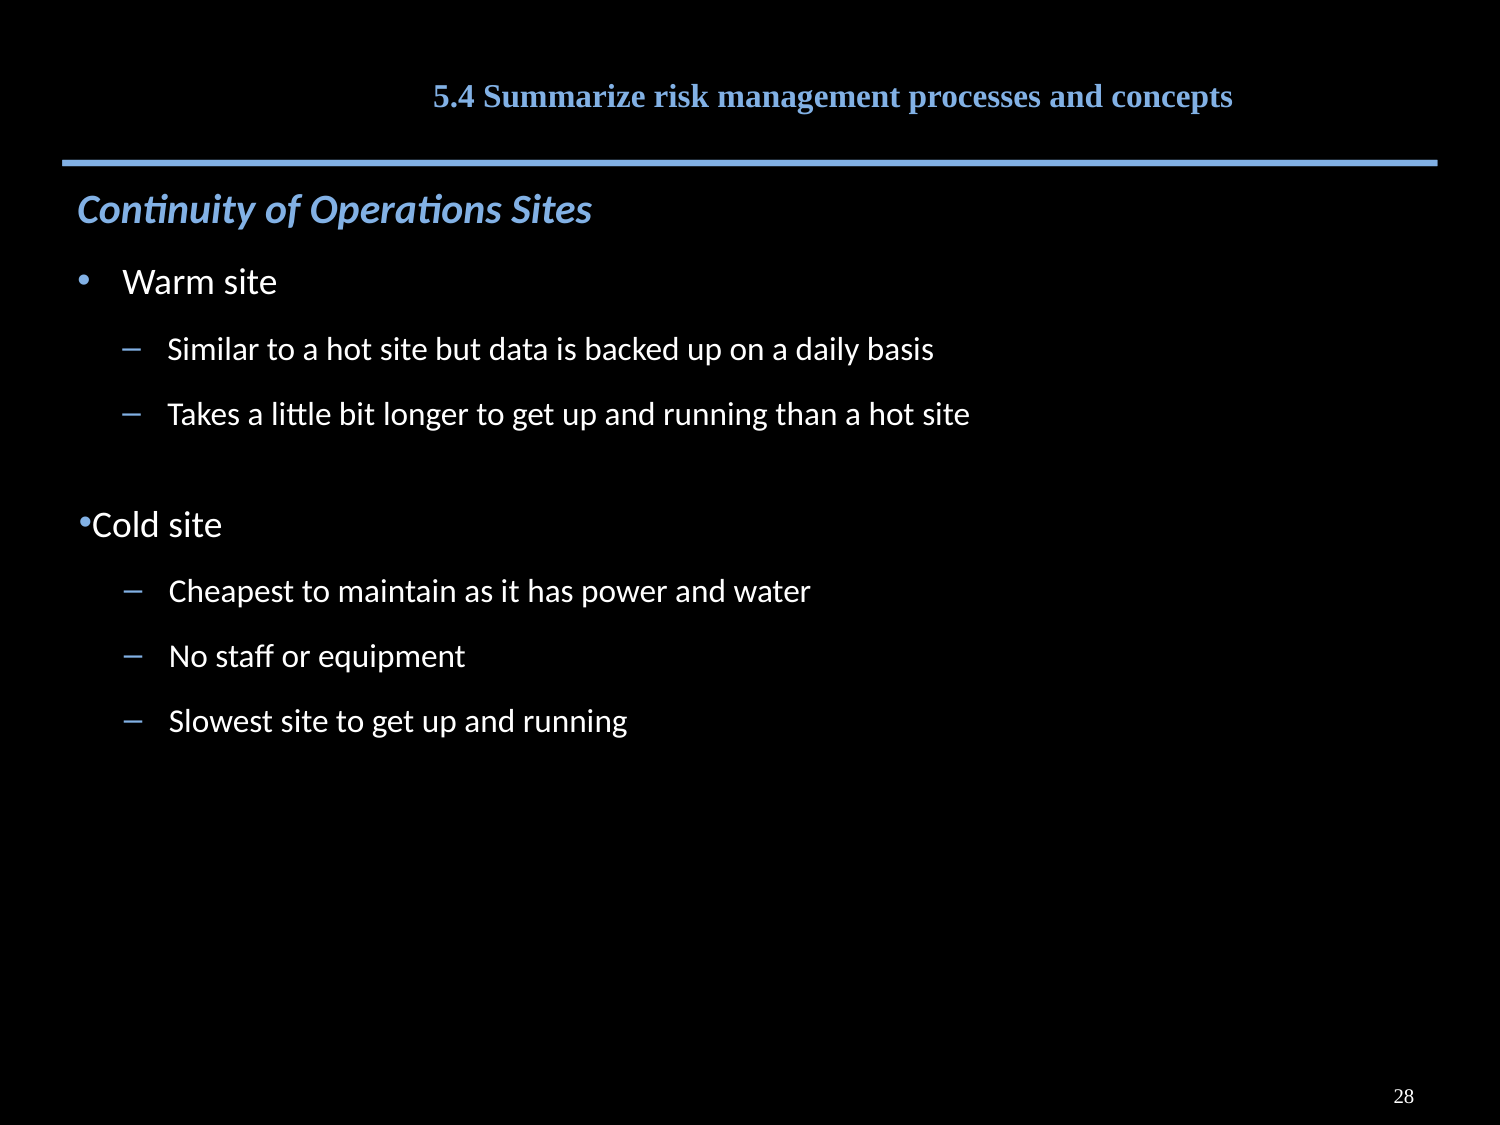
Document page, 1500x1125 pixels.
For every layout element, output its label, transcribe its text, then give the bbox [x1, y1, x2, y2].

slide_number 28 [1310, 1070, 1499, 1121]
list Continuity of Operations Sites Warm site Similar to a hot site but data is backed up on a daily basis Takes a little bit longer to get up and running than a hot site [62, 174, 1438, 1050]
text_box Cold site Cheapest to maintain as it has power and water No staff or equipment Slowest site to get up and running [64, 492, 966, 747]
title 5.4 Summarize risk management processes and concepts [227, 12, 1440, 175]
